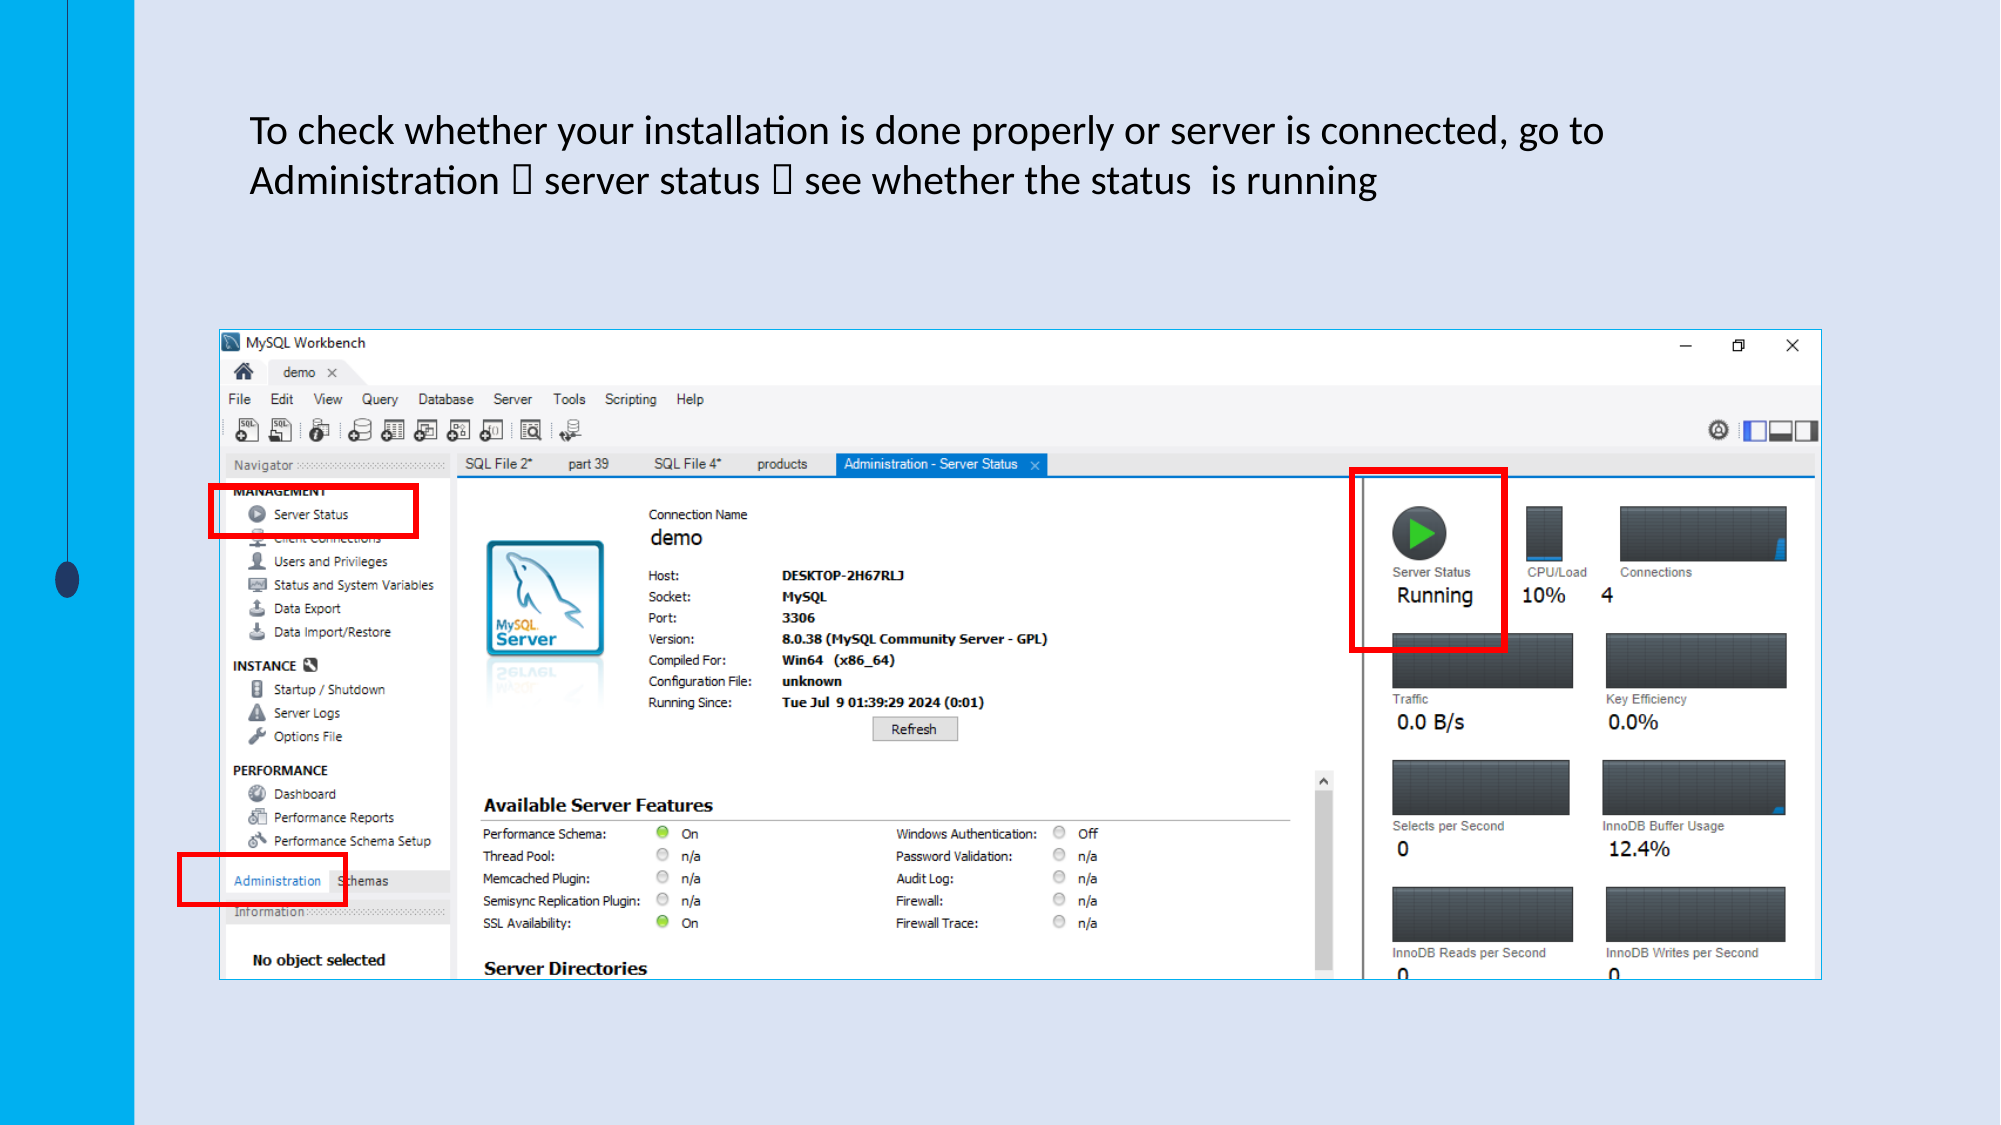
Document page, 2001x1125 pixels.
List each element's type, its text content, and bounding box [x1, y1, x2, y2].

text_box [55, 561, 80, 598]
text_box [178, 853, 219, 906]
text_box [210, 485, 219, 537]
text_box To check whether your installation is done properly or server is connected, go to Administration  server status  see whether the status is running [234, 95, 1874, 210]
text_box [0, 0, 135, 1125]
picture [219, 331, 1820, 978]
